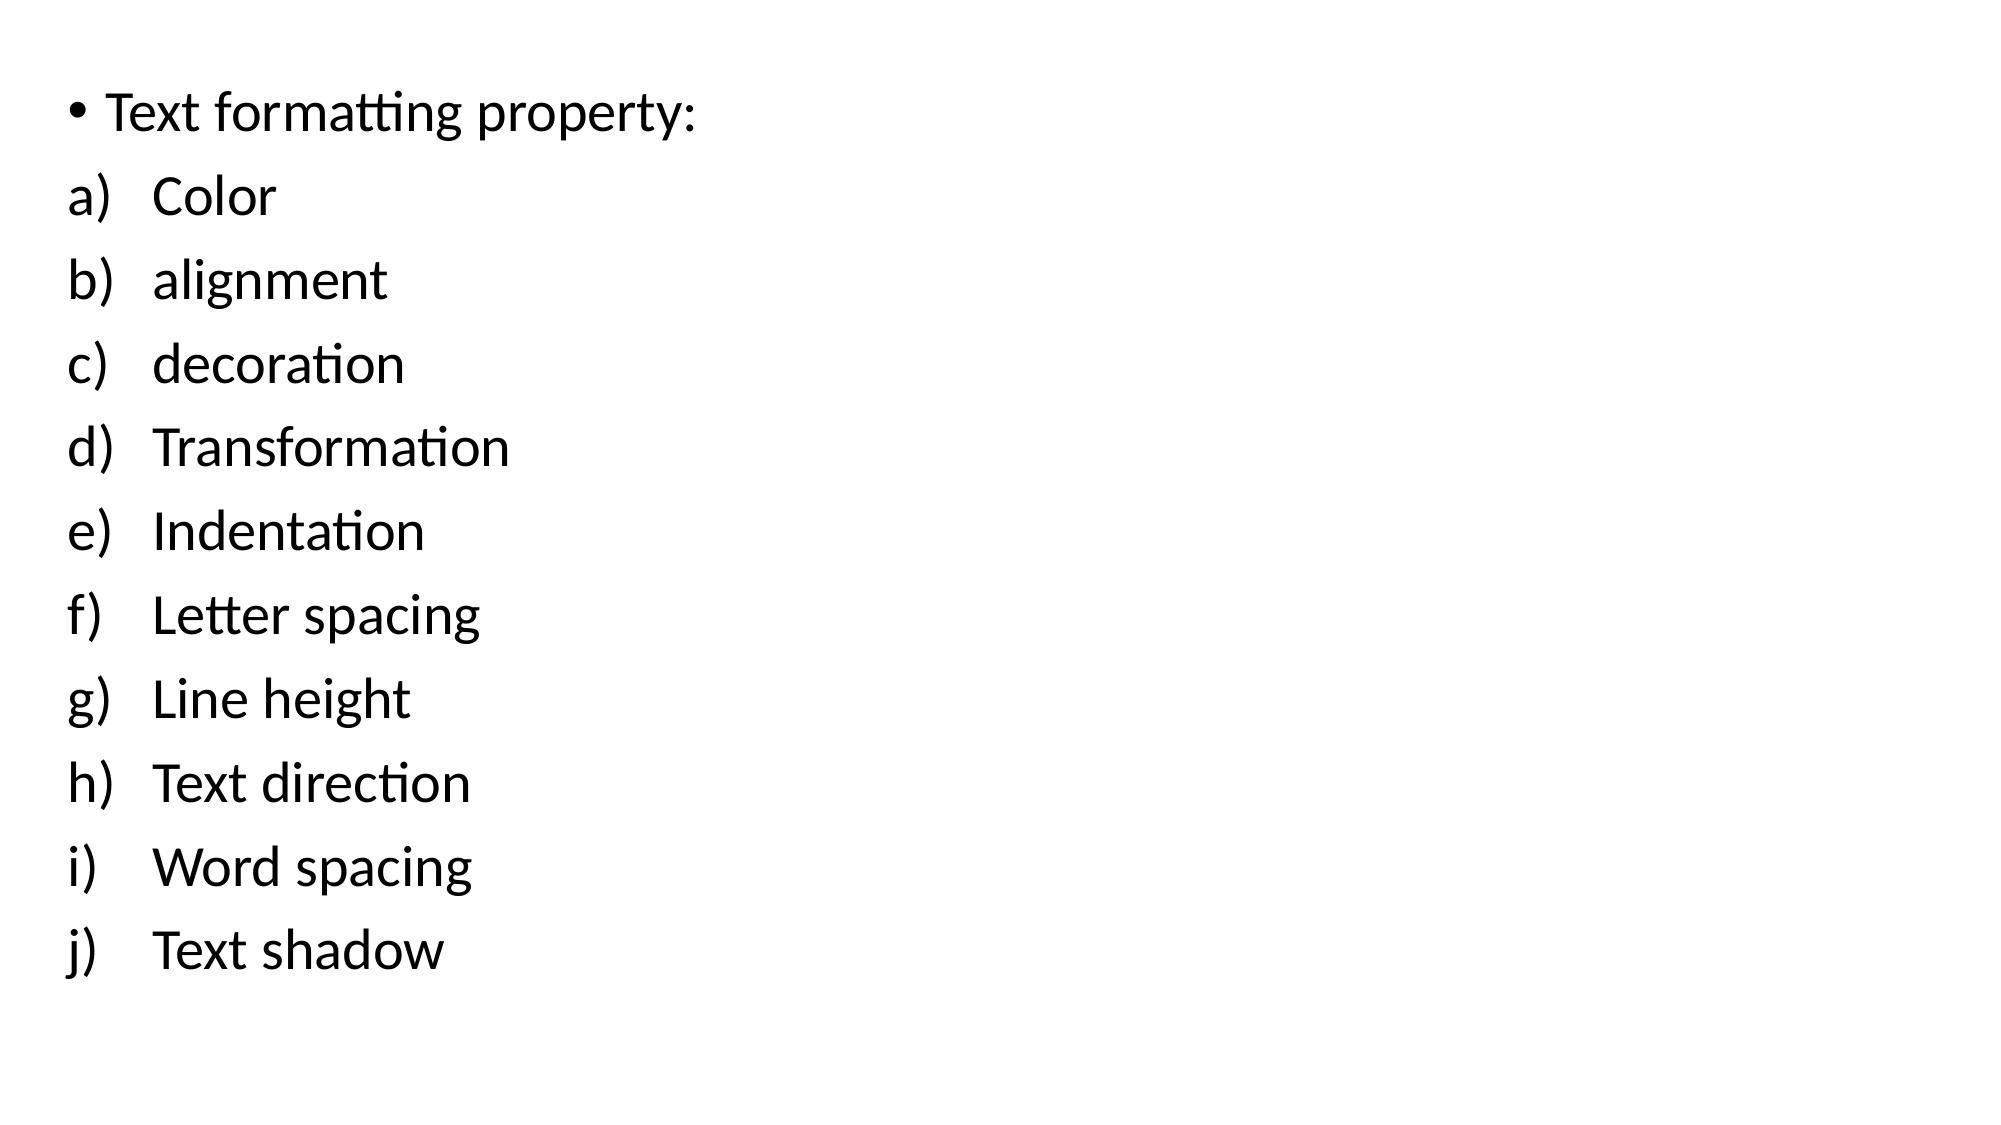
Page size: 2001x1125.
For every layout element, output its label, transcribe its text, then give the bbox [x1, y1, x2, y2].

list Text formatting property: Color alignment decoration Transformation Indentation Letter spacing Line height Text direction Word spacing Text shadow [52, 73, 1948, 1014]
